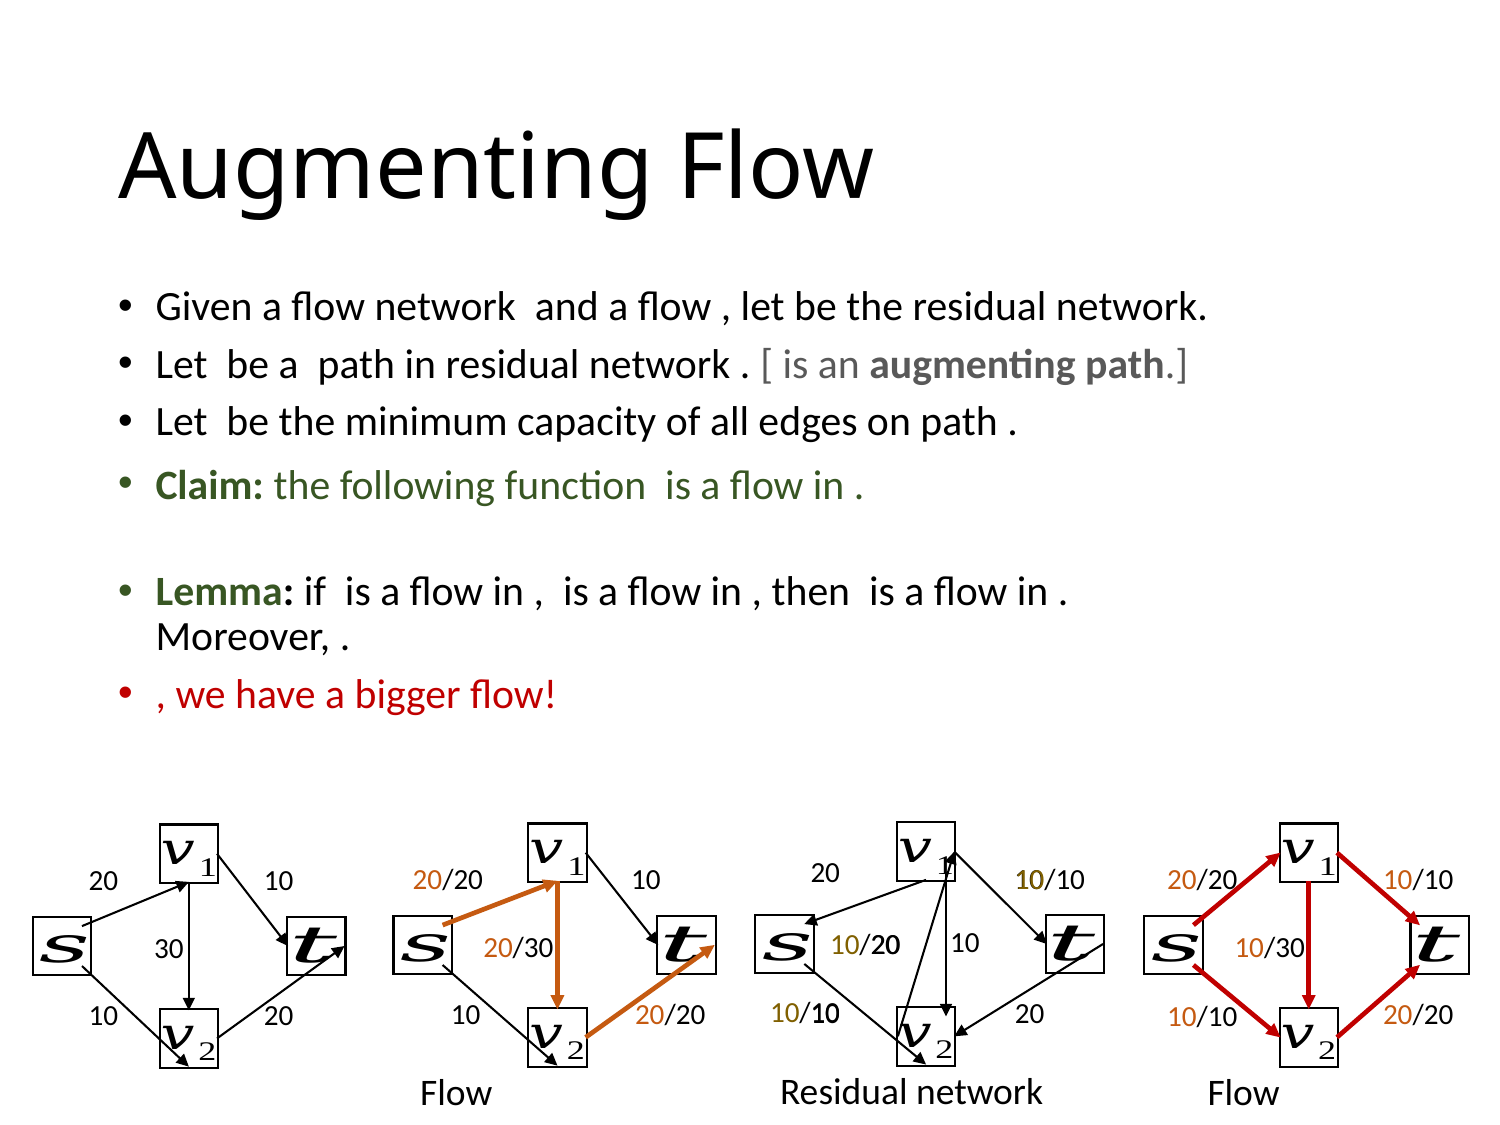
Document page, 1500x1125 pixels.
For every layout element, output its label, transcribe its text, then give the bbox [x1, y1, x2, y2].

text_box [33, 825, 345, 1067]
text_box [804, 963, 898, 1037]
title Augmenting Flow [103, 59, 1397, 278]
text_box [1144, 824, 1470, 1122]
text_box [756, 823, 1104, 1065]
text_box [394, 824, 721, 1066]
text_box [954, 851, 1055, 925]
